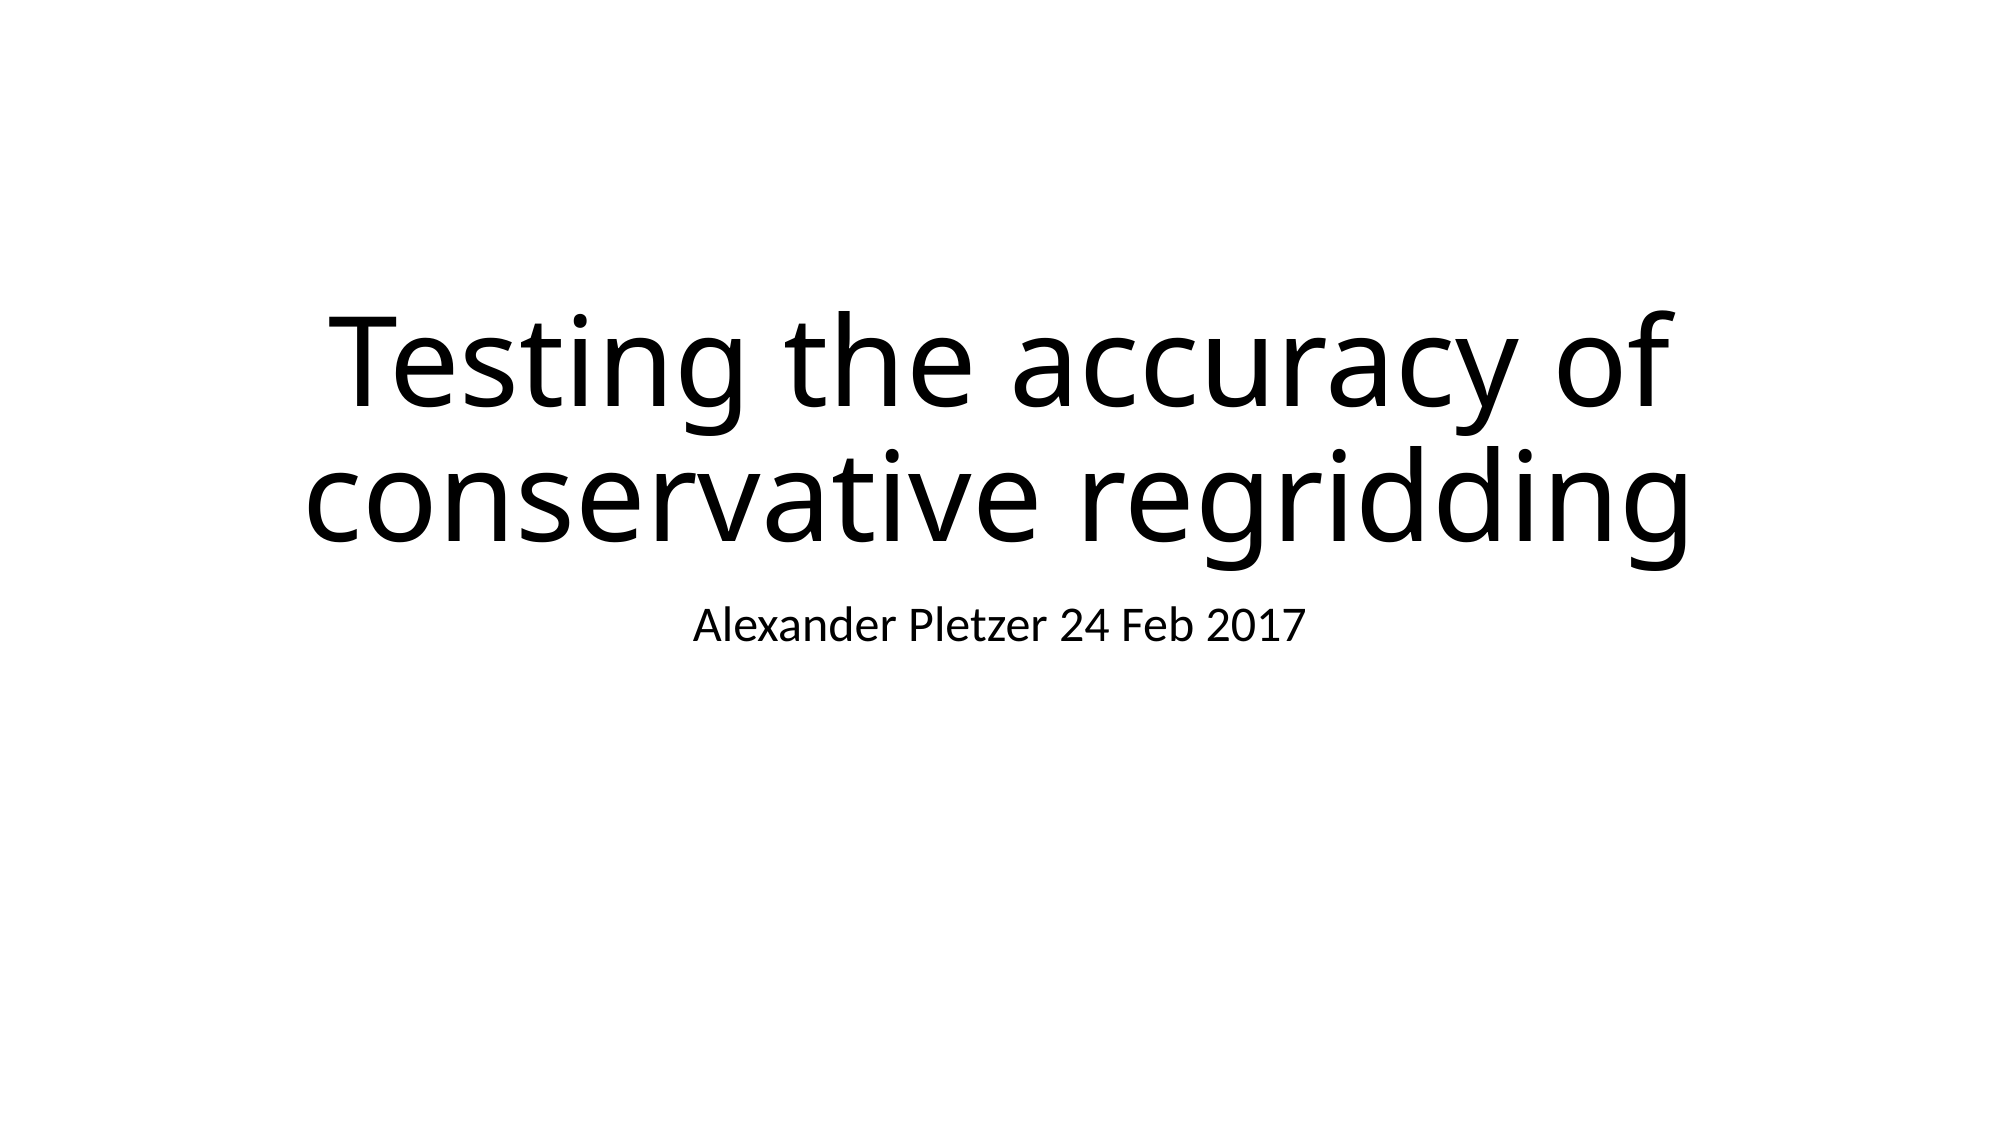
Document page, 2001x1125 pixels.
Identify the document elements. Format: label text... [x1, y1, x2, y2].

subtitle Alexander Pletzer 24 Feb 2017 [249, 590, 1750, 863]
title Testing the accuracy of conservative regridding [249, 184, 1750, 576]
